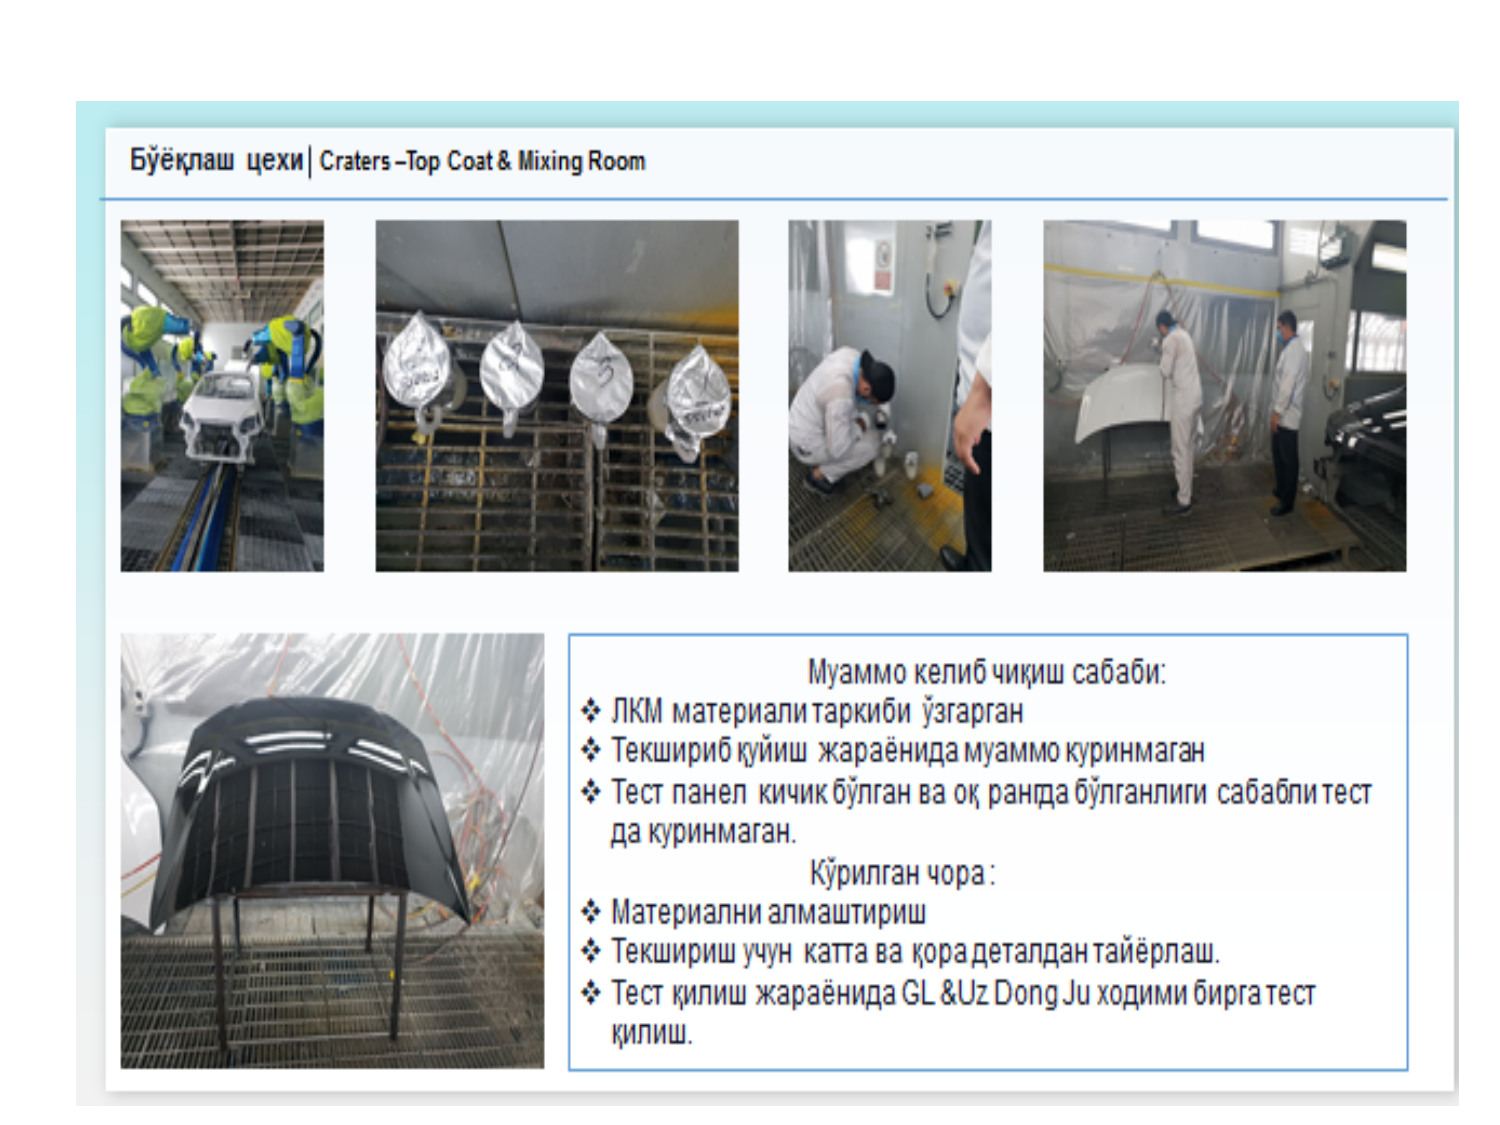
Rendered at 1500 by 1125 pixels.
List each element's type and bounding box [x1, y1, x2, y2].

picture [76, 101, 1459, 1107]
